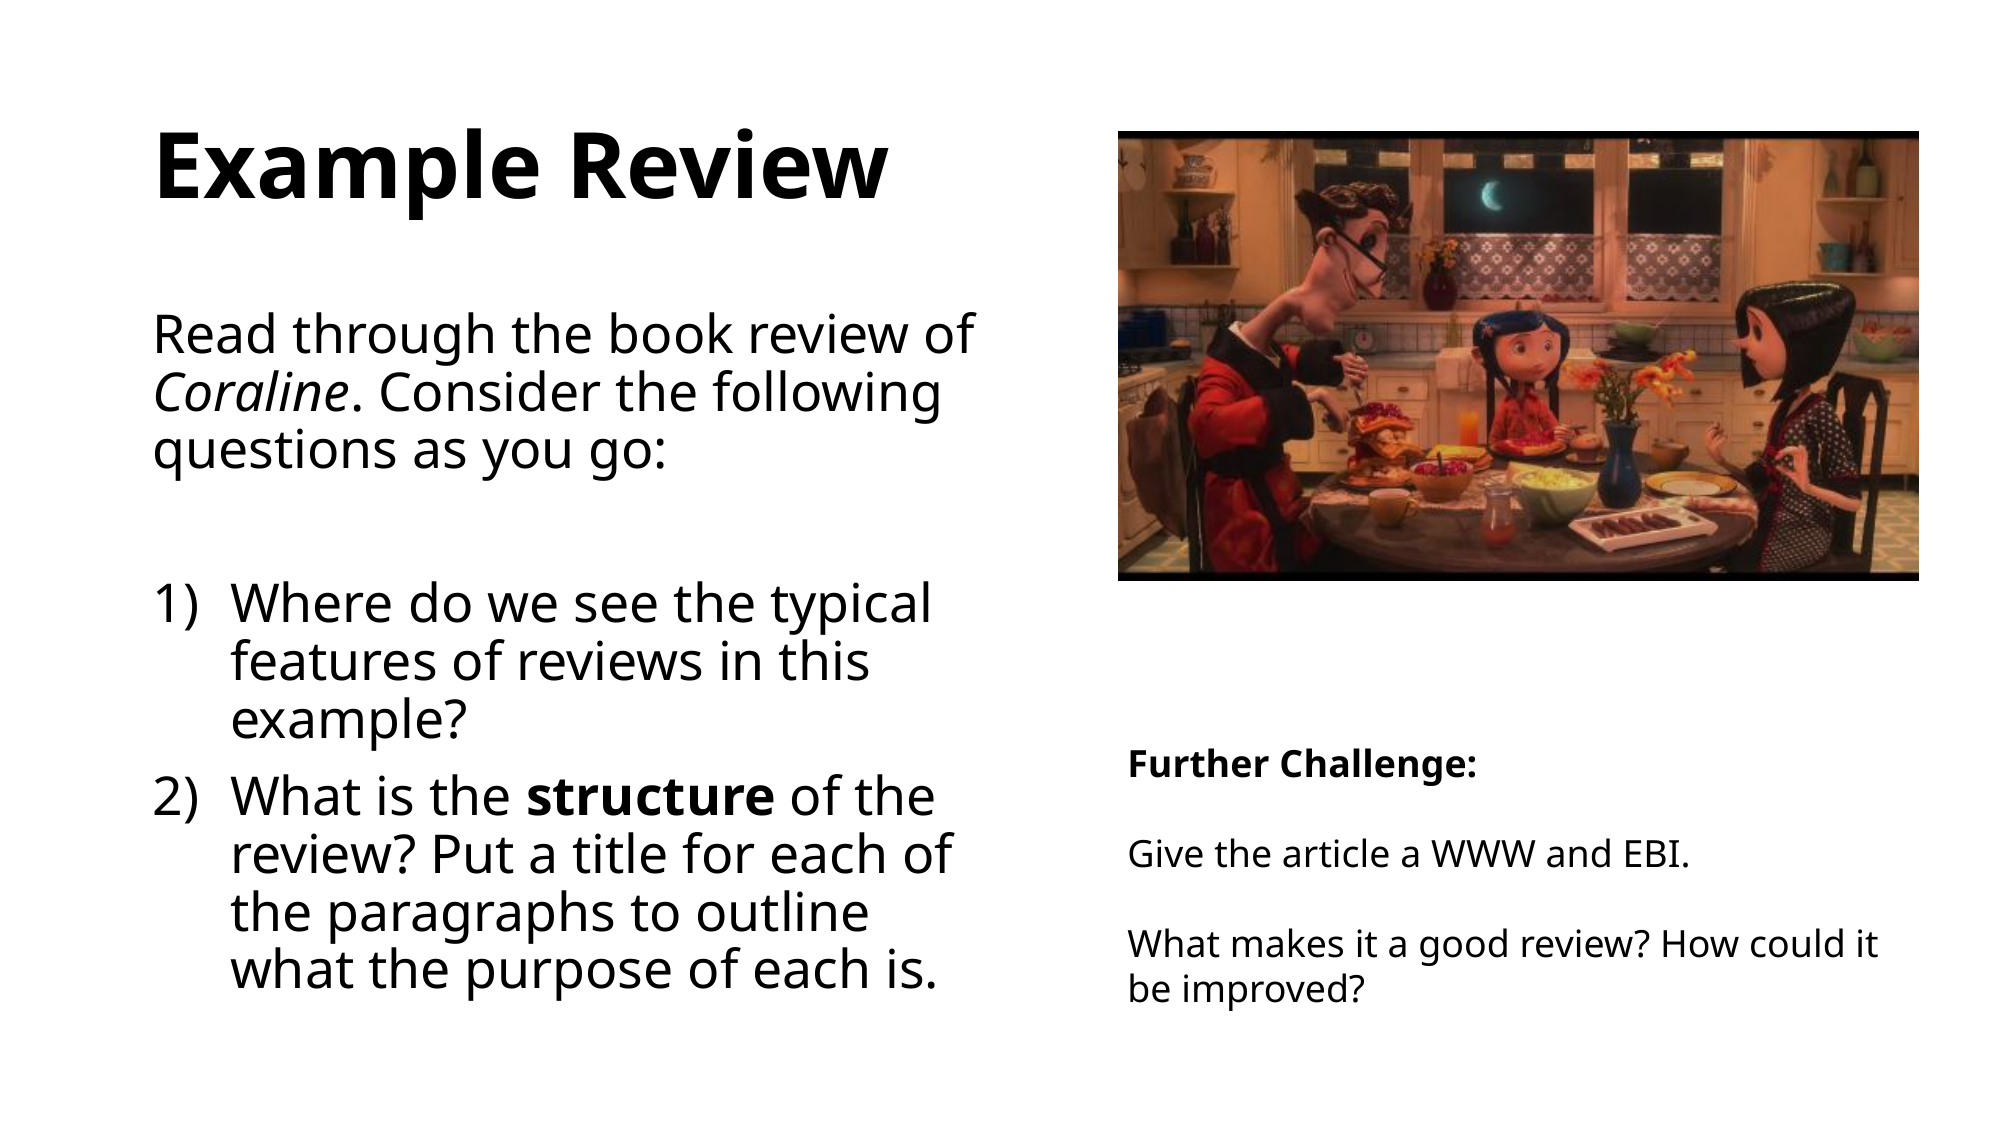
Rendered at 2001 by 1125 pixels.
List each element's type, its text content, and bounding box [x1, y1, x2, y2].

title Example Review [137, 59, 1863, 278]
list Read through the book review of Coraline. Consider the following questions as you go: Where do we see the typical features of reviews in this example? What is the structure of the review? Put a title for each of the paragraphs to outline what the purpose of each is. [137, 299, 1000, 1014]
text_box Further Challenge: Give the article a WWW and EBI. What makes it a good review? How could it be improved? [1112, 732, 1938, 1018]
picture [1118, 130, 1920, 582]
